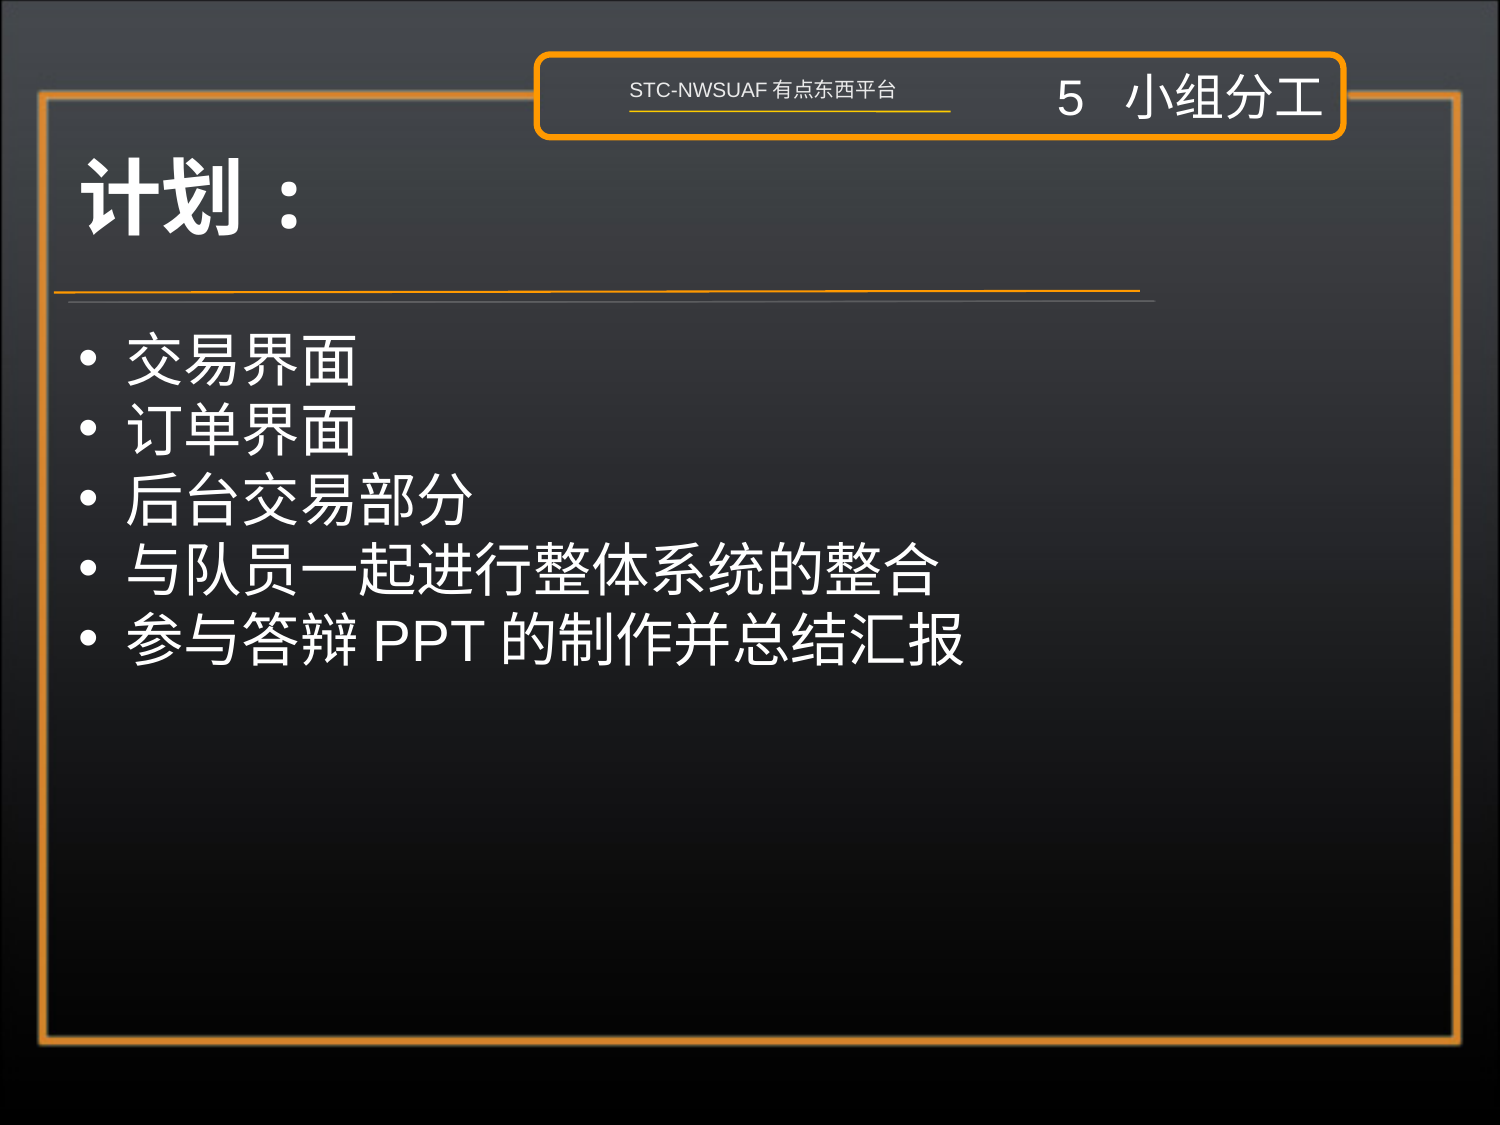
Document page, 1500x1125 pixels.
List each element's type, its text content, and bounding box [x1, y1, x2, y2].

text_box 计划: [63, 138, 451, 253]
text_box 交易界面 订单界面 后台交易部分 与队员一起进行整体系统的整合 参与答辩PPT的制作并总结汇报 [63, 315, 1046, 680]
text_box 5 小组分工 [536, 54, 1344, 138]
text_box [614, 68, 973, 112]
picture [0, 0, 1500, 1125]
